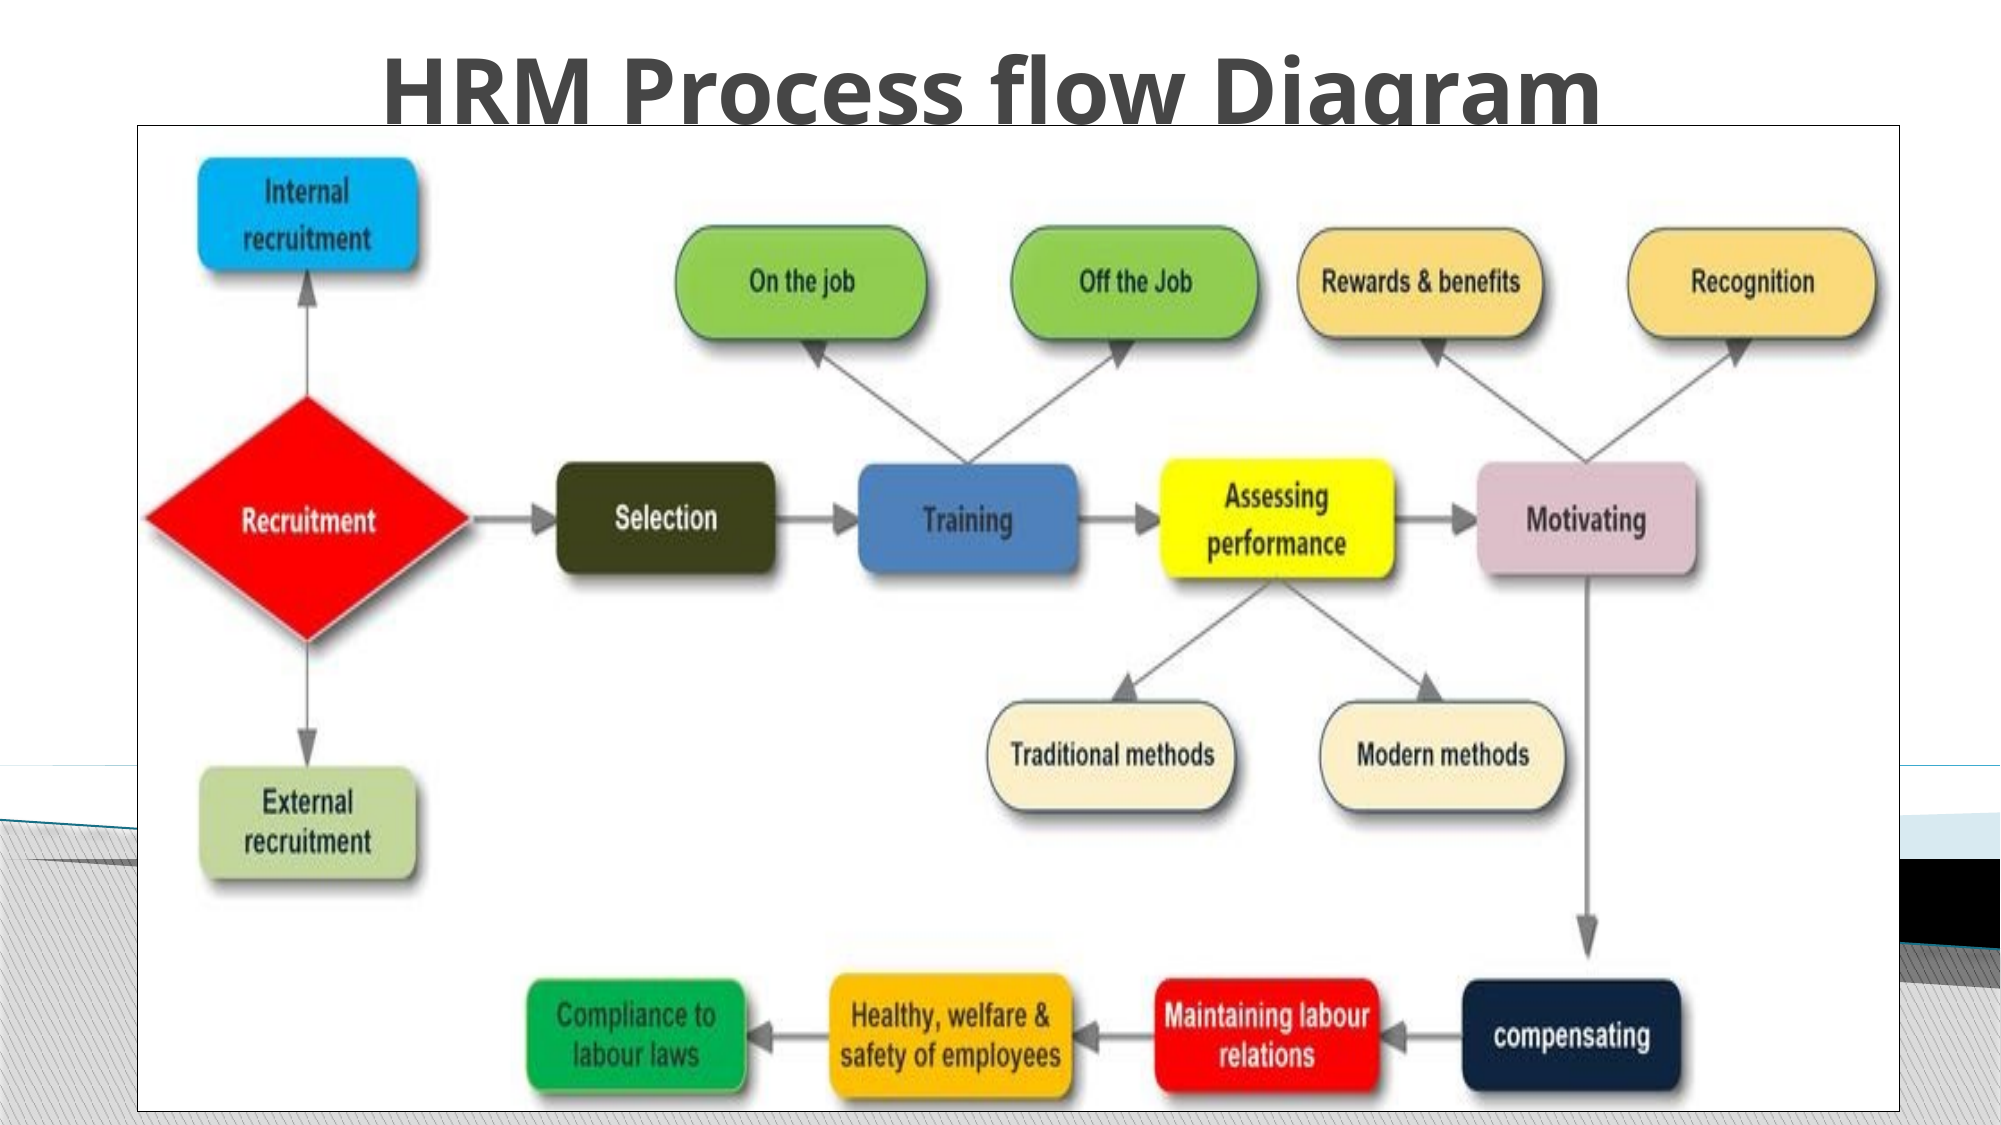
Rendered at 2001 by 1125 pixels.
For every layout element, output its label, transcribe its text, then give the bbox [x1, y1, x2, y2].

title HRM Process flow Diagram [312, 12, 1673, 124]
picture [0, 124, 2000, 1112]
